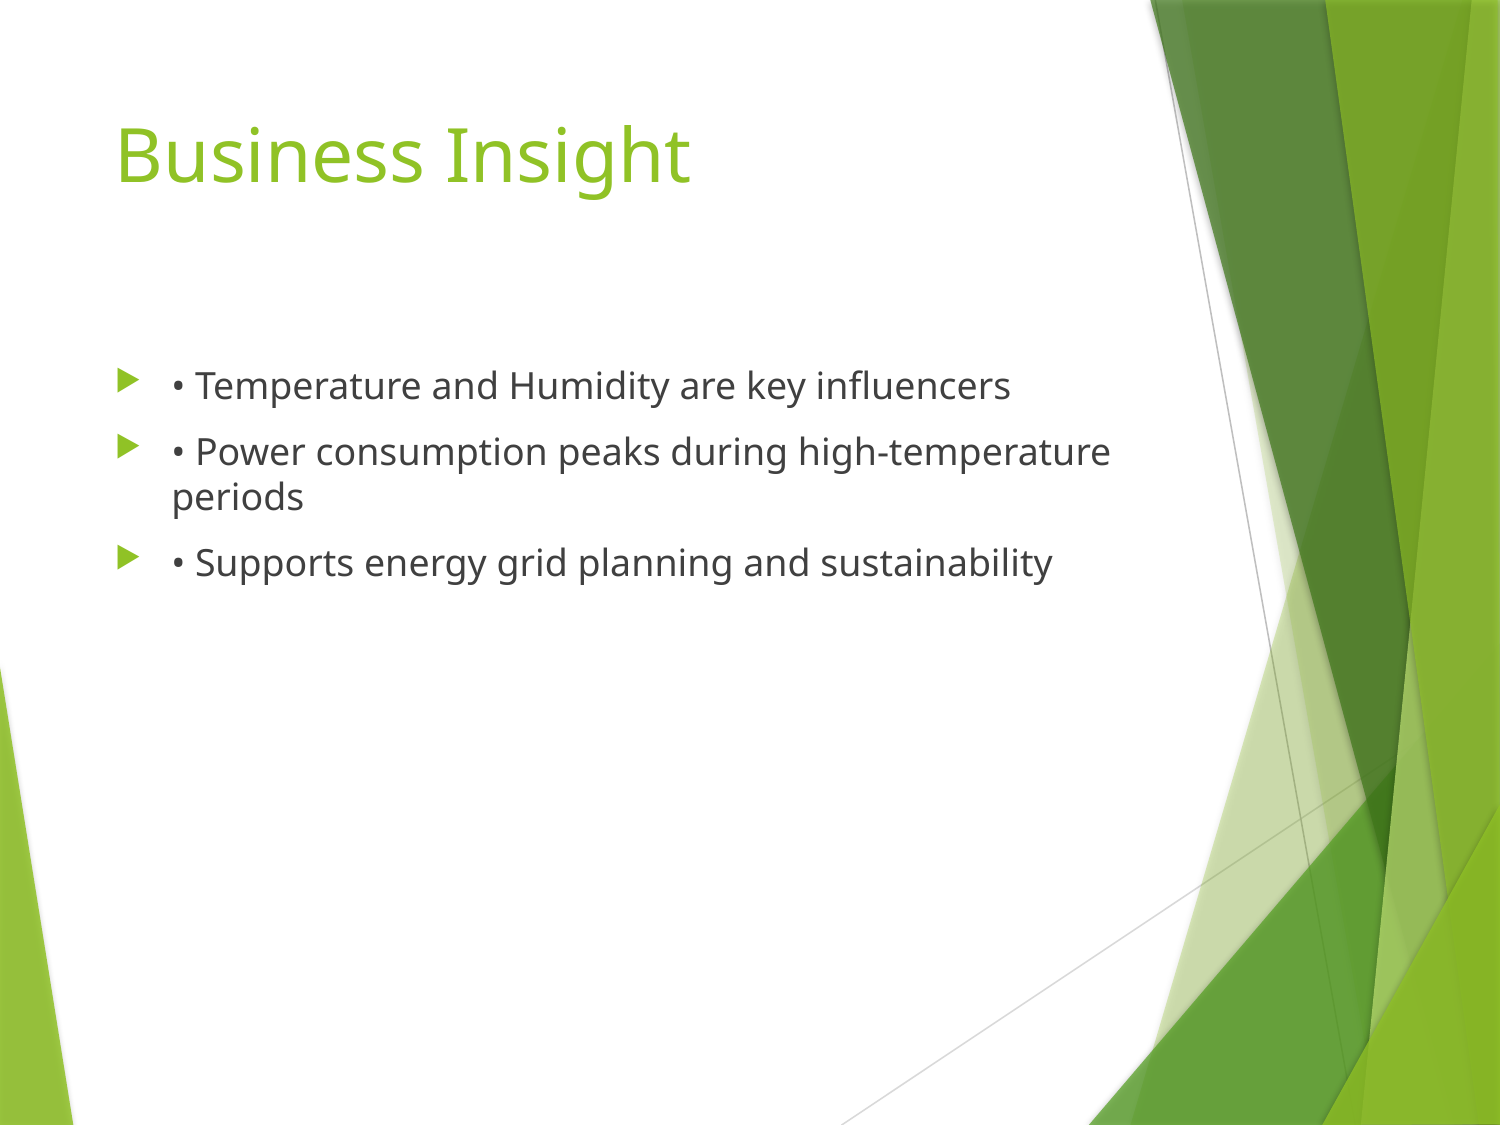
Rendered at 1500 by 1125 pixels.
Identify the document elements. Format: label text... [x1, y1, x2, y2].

title Business Insight [99, 99, 1142, 317]
list • Temperature and Humidity are key influencers • Power consumption peaks during high-temperature periods • Supports energy grid planning and sustainability [99, 354, 1142, 992]
